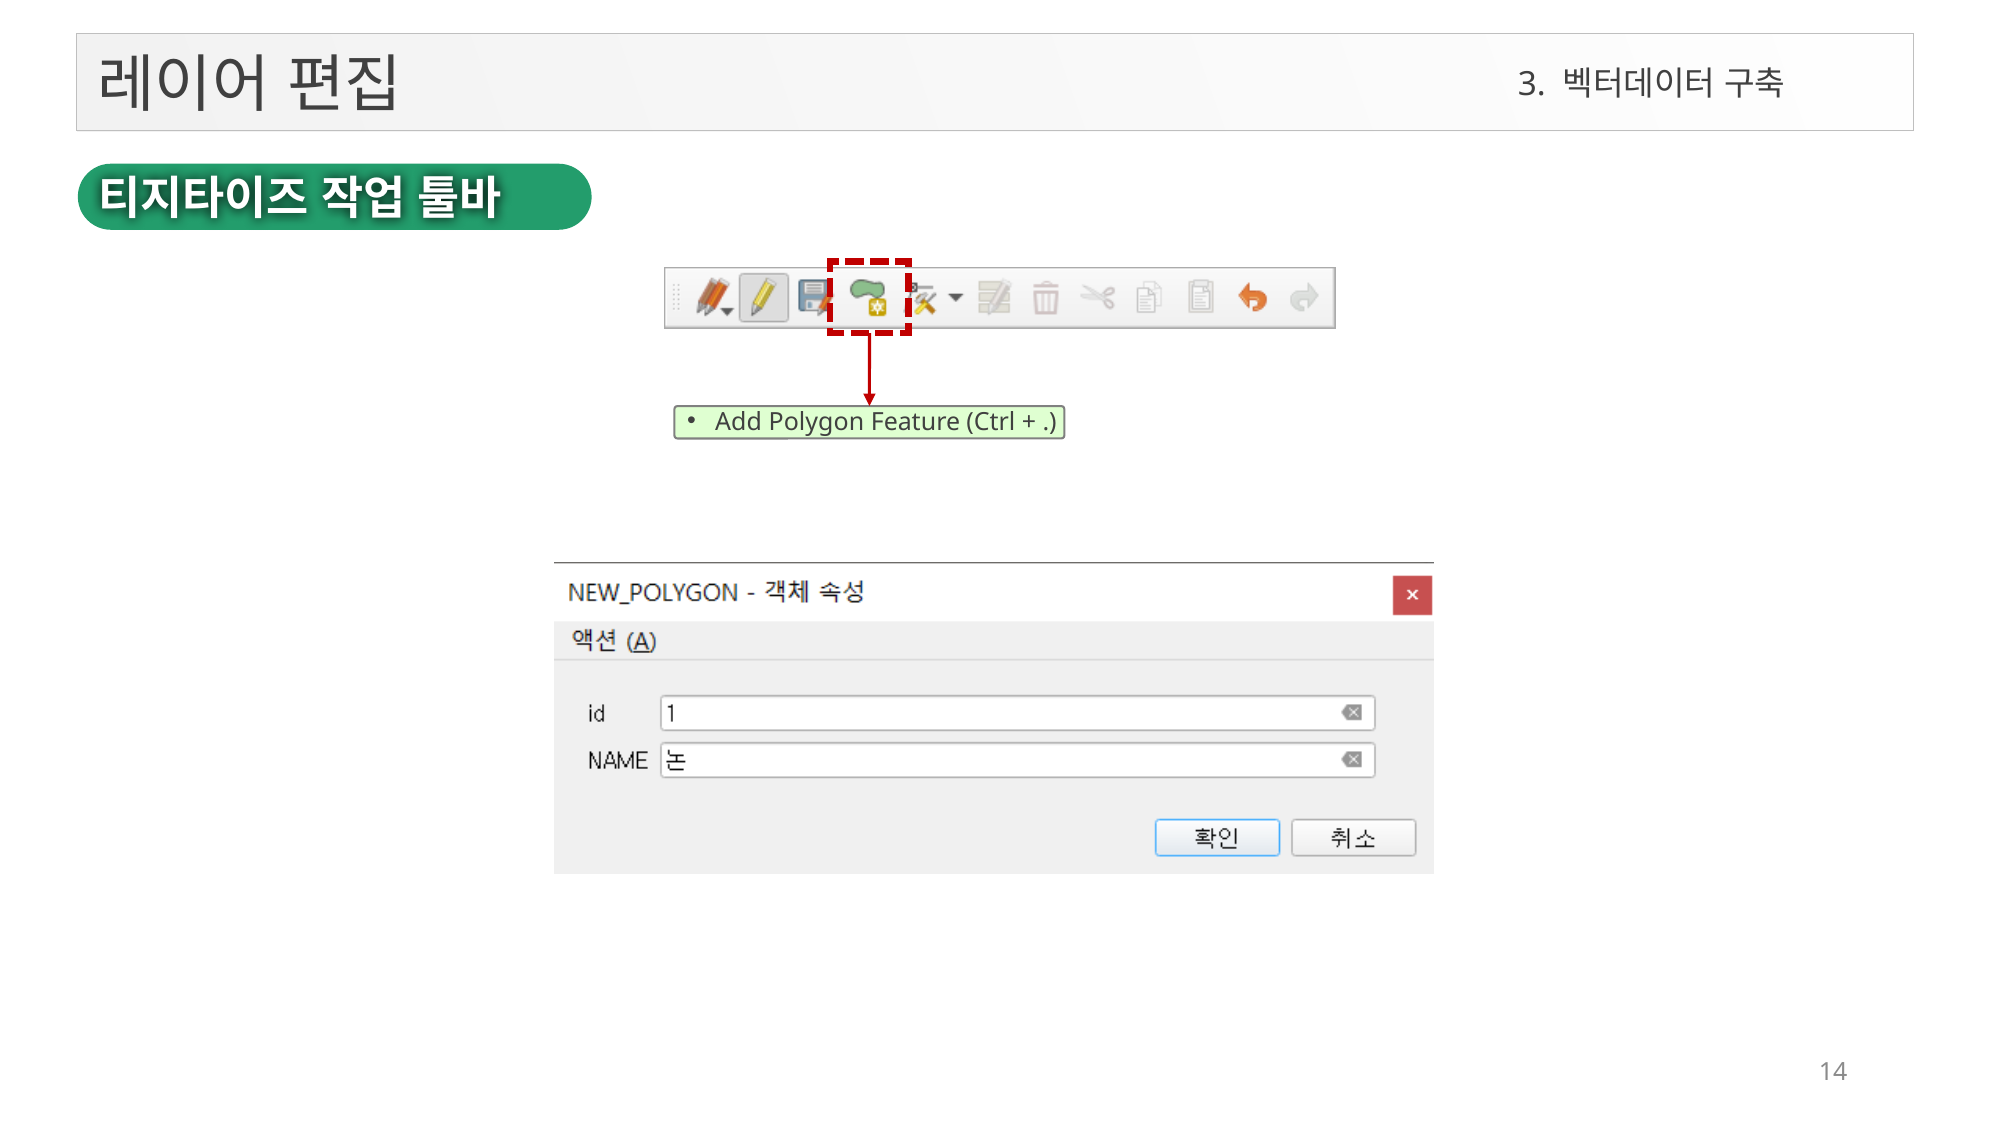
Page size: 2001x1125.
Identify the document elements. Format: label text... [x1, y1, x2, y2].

picture [1065, 267, 1336, 329]
picture [664, 267, 674, 329]
picture [554, 562, 1434, 874]
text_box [76, 33, 1914, 132]
slide_number 14 [1412, 1042, 1863, 1103]
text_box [674, 261, 1065, 439]
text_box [77, 163, 592, 230]
